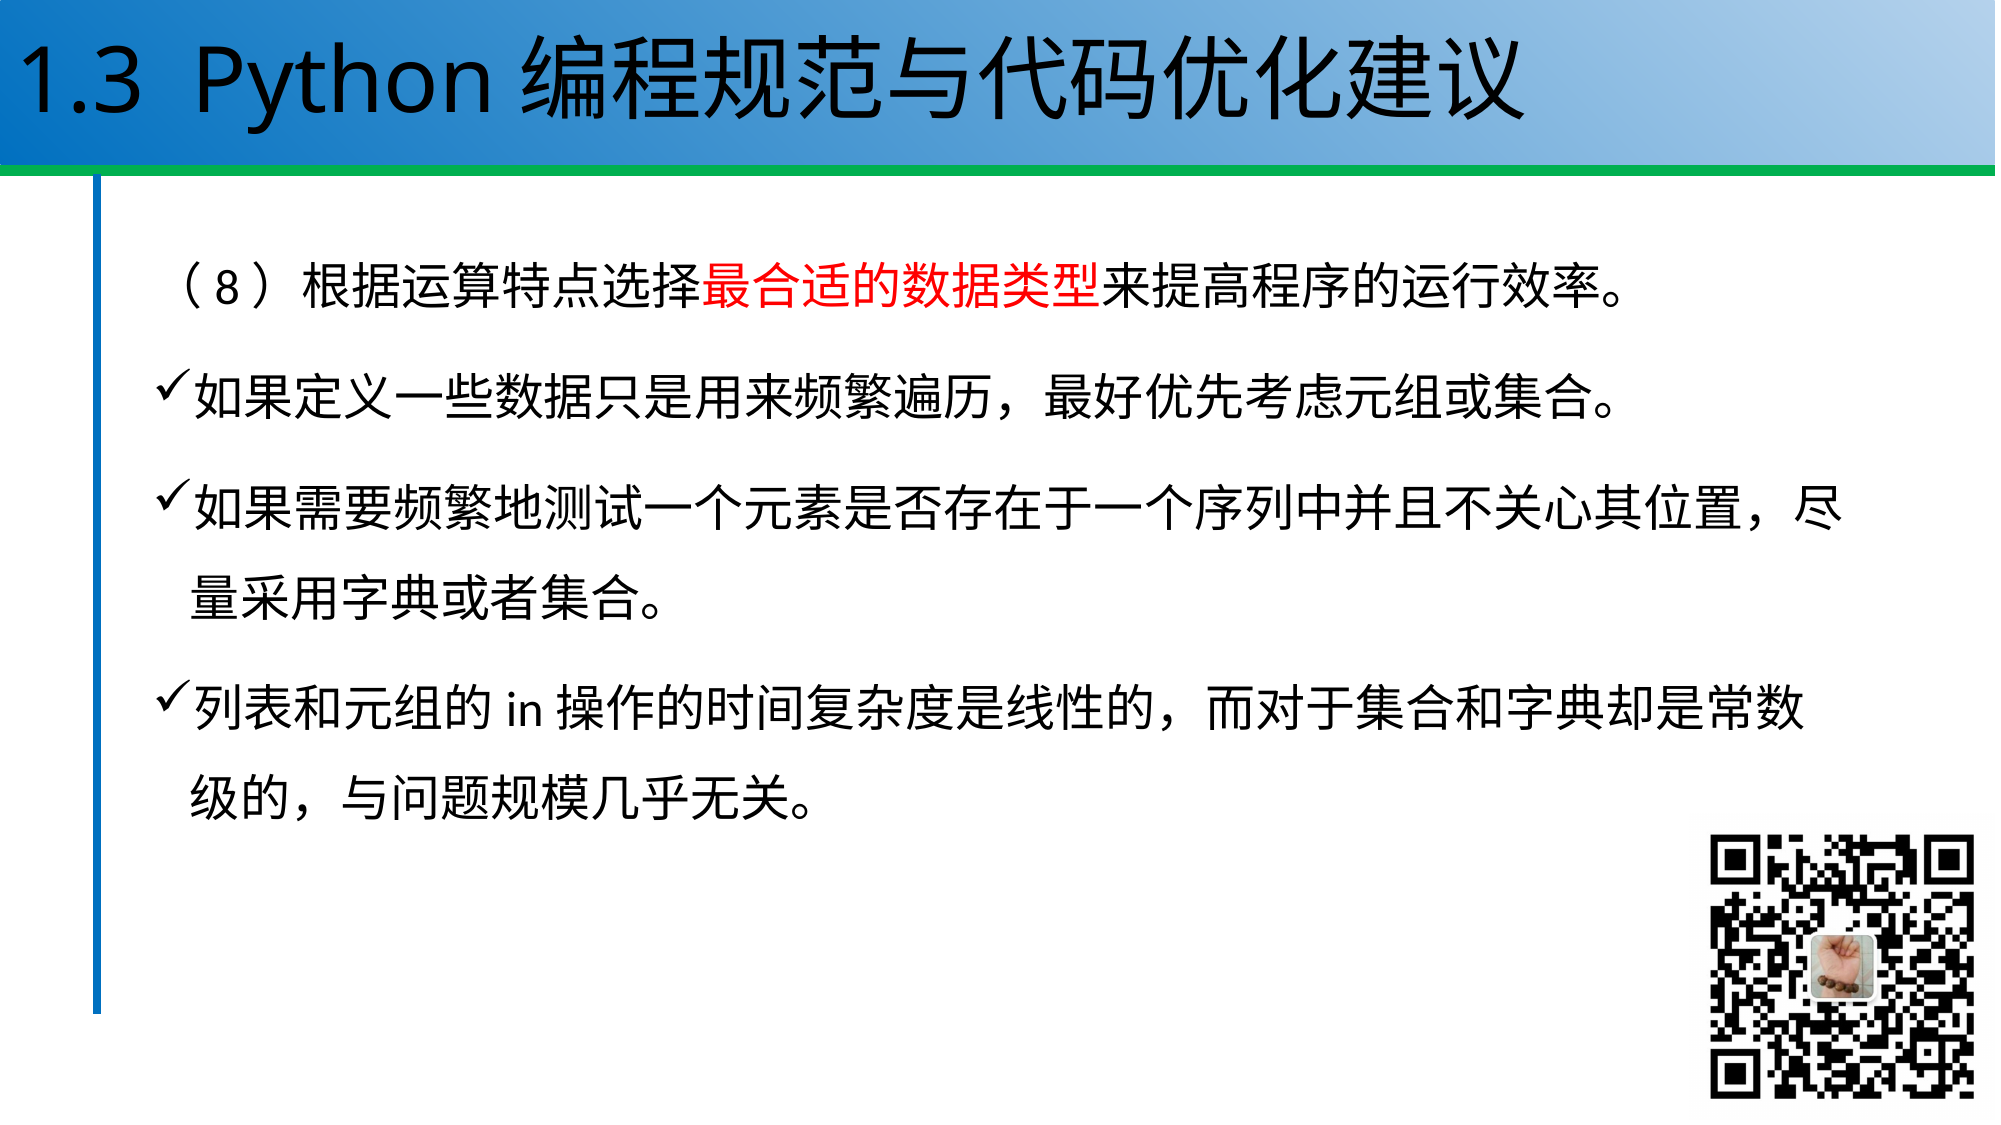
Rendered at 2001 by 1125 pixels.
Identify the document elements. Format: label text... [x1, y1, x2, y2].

picture [1689, 813, 1995, 1120]
slide_number [1412, 1042, 1863, 1103]
title 1.3 Python编程规范与代码优化建议 [0, 0, 1995, 165]
list （8）根据运算特点选择最合适的数据类型来提高程序的运行效率。 如果定义一些数据只是用来频繁遍历，最好优先考虑元组或集合。 如果需要频繁地测试一个元素是否存在于一个序列中并且不关心其位置，尽量采用字典或者集合。 列表和元组的in操作的时间复杂度是线性的，而对于集合和字典却是常数级的，与问题规模几乎无关。 [137, 216, 1863, 978]
